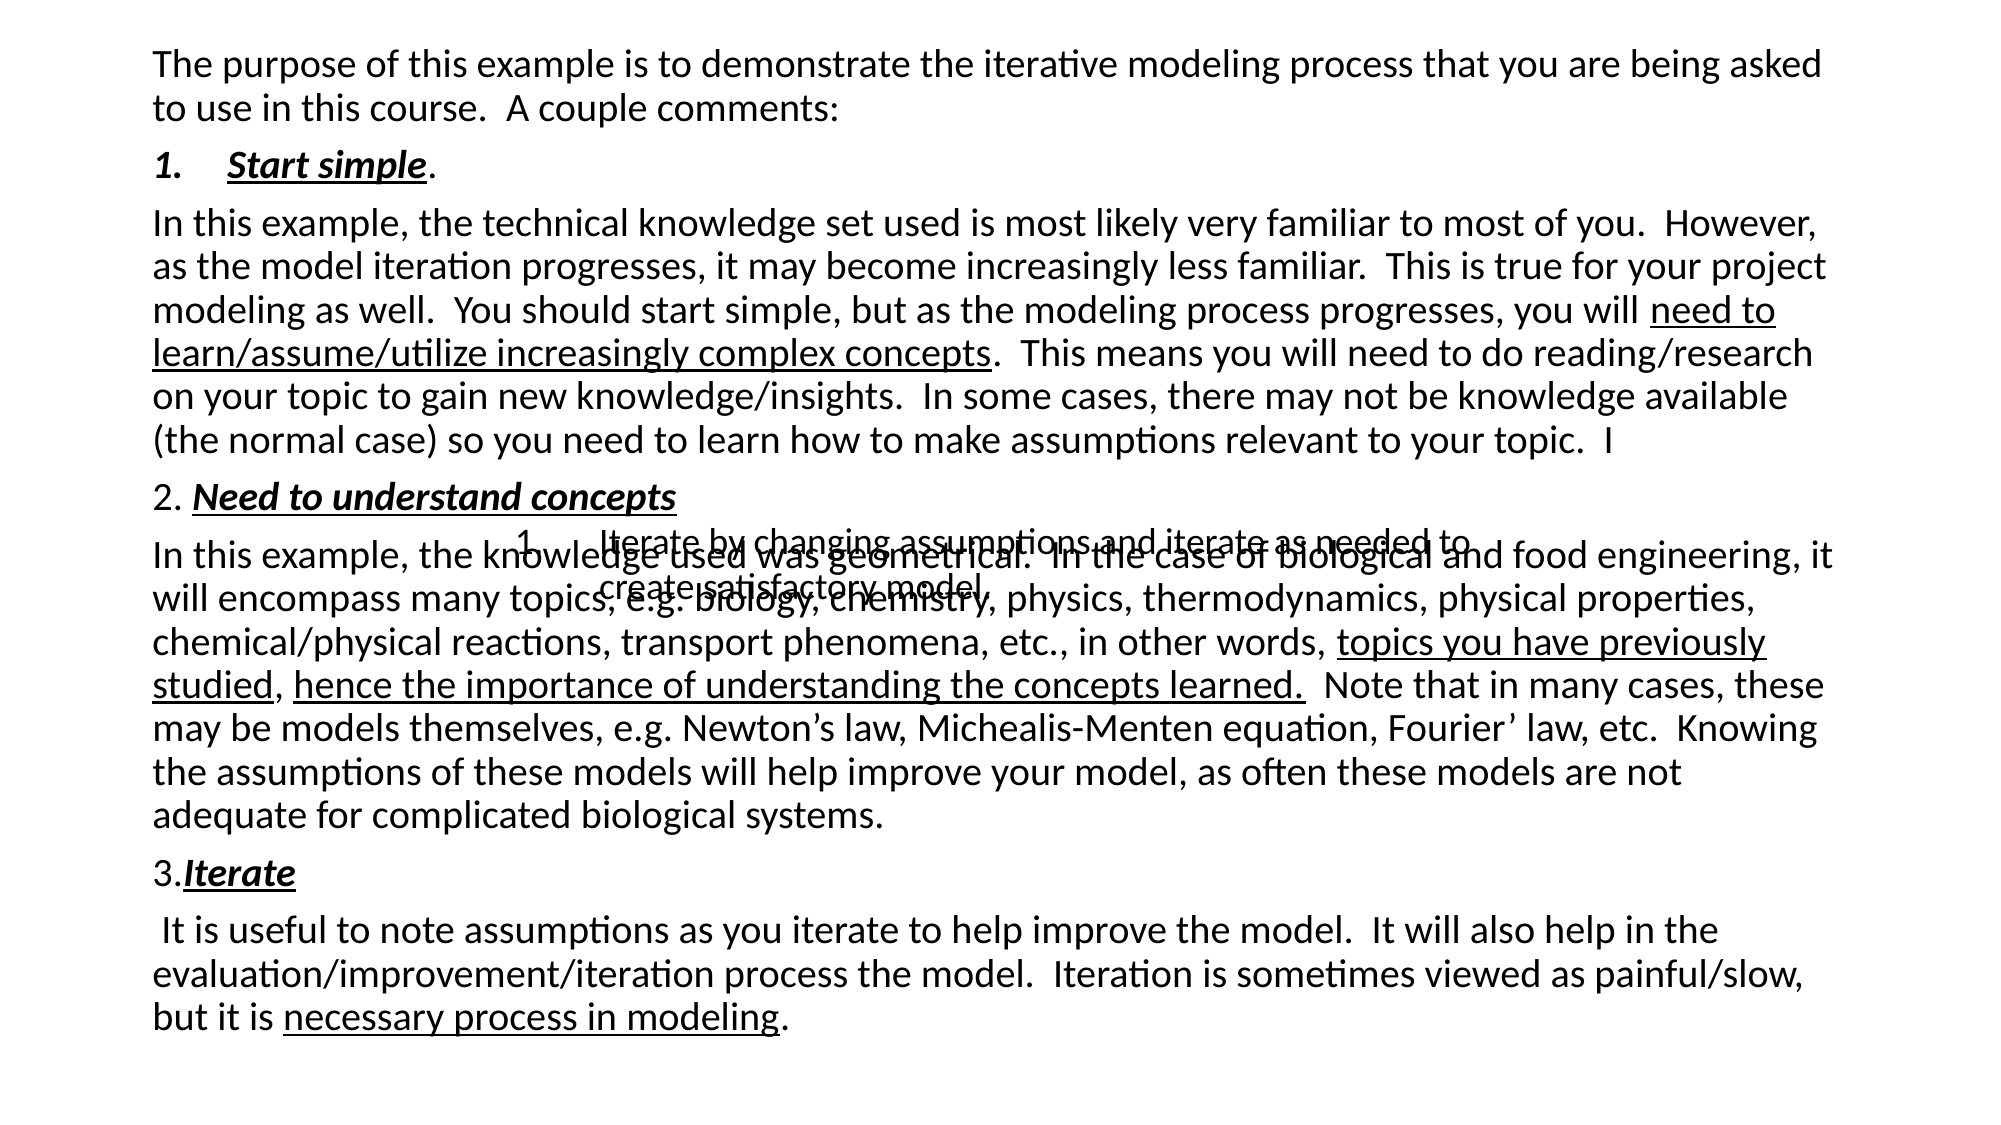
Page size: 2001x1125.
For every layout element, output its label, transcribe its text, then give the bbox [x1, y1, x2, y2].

list The purpose of this example is to demonstrate the iterative modeling process that you are being asked to use in this course. A couple comments: Start simple. In this example, the technical knowledge set used is most likely very familiar to most of you. However, as the model iteration progresses, it may become increasingly less familiar. This is true for your project modeling as well. You should start simple, but as the modeling process progresses, you will need to learn/assume/utilize increasingly complex concepts. This means you will need to do reading/research on your topic to gain new knowledge/insights. In some cases, there may not be knowledge available (the normal case) so you need to learn how to make assumptions relevant to your topic. I 2. Need to understand concepts In this example, the knowledge used was geometrical. In the case of biological and food engineering, it will encompass many topics, e.g. biology, chemistry, physics, thermodynamics, physical properties, chemical/physical reactions, transport phenomena, etc., in other words, topics you have previously studied, hence the importance of understanding the concepts learned. Note that in many cases, these may be models themselves, e.g. Newton’s law, Michealis-Menten equation, Fourier’ law, etc. Knowing the assumptions of these models will help improve your model, as often these models are not adequate for complicated biological systems. 3.Iterate It is useful to note assumptions as you iterate to help improve the model. It will also help in the evaluation/improvement/iteration process the model. Iteration is sometimes viewed as painful/slow, but it is necessary process in modeling. [137, 35, 1863, 1100]
text_box Iterate by changing assumptions and iterate as needed to create satisfactory model. [500, 509, 1500, 615]
